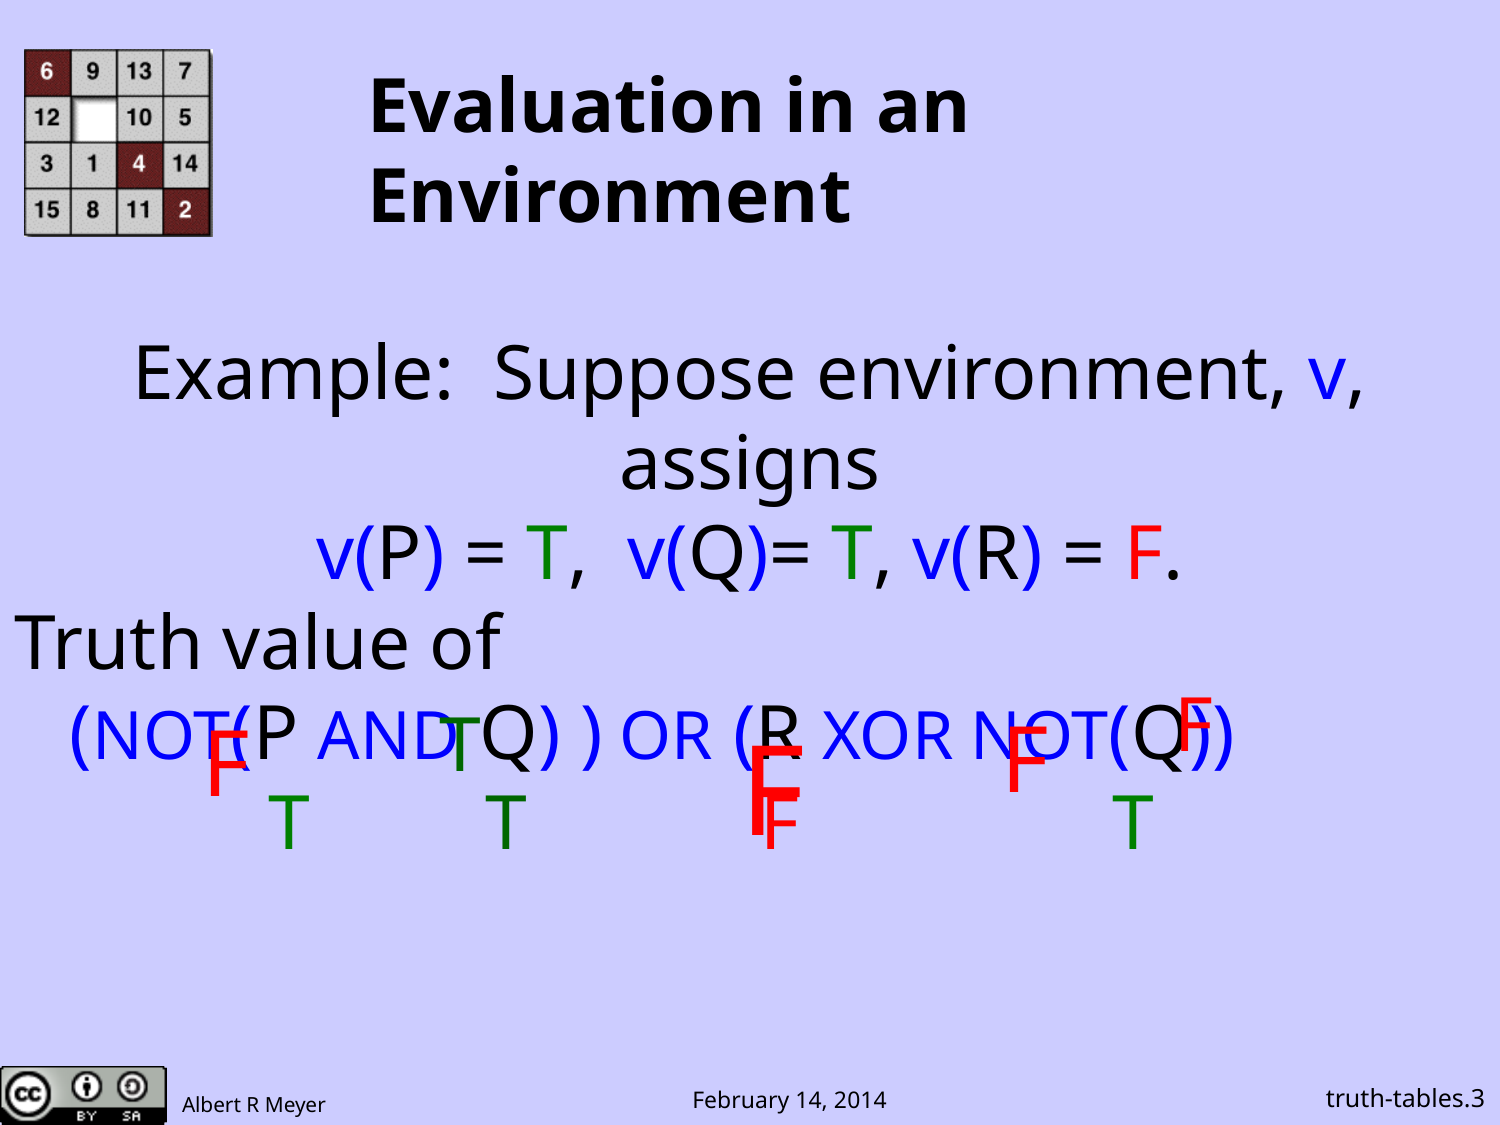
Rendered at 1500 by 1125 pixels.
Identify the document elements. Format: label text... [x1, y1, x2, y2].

text_box F [185, 697, 268, 822]
title Evaluation in an Environment [351, 46, 1424, 249]
text_box F [986, 693, 1063, 819]
text_box F [712, 703, 832, 868]
picture [24, 49, 213, 237]
slide_number truth-tables.3 [1300, 1074, 1500, 1121]
text_box F [1156, 669, 1233, 775]
text_box Example: Suppose environment, v, assigns v(P) = T, v(Q)= T, v(R) = F. Truth value of (NOT(P AND Q) ) OR (R XOR NOT(Q)) T T F T [0, 317, 1500, 872]
picture [0, 1066, 167, 1125]
text_box T [421, 689, 499, 794]
